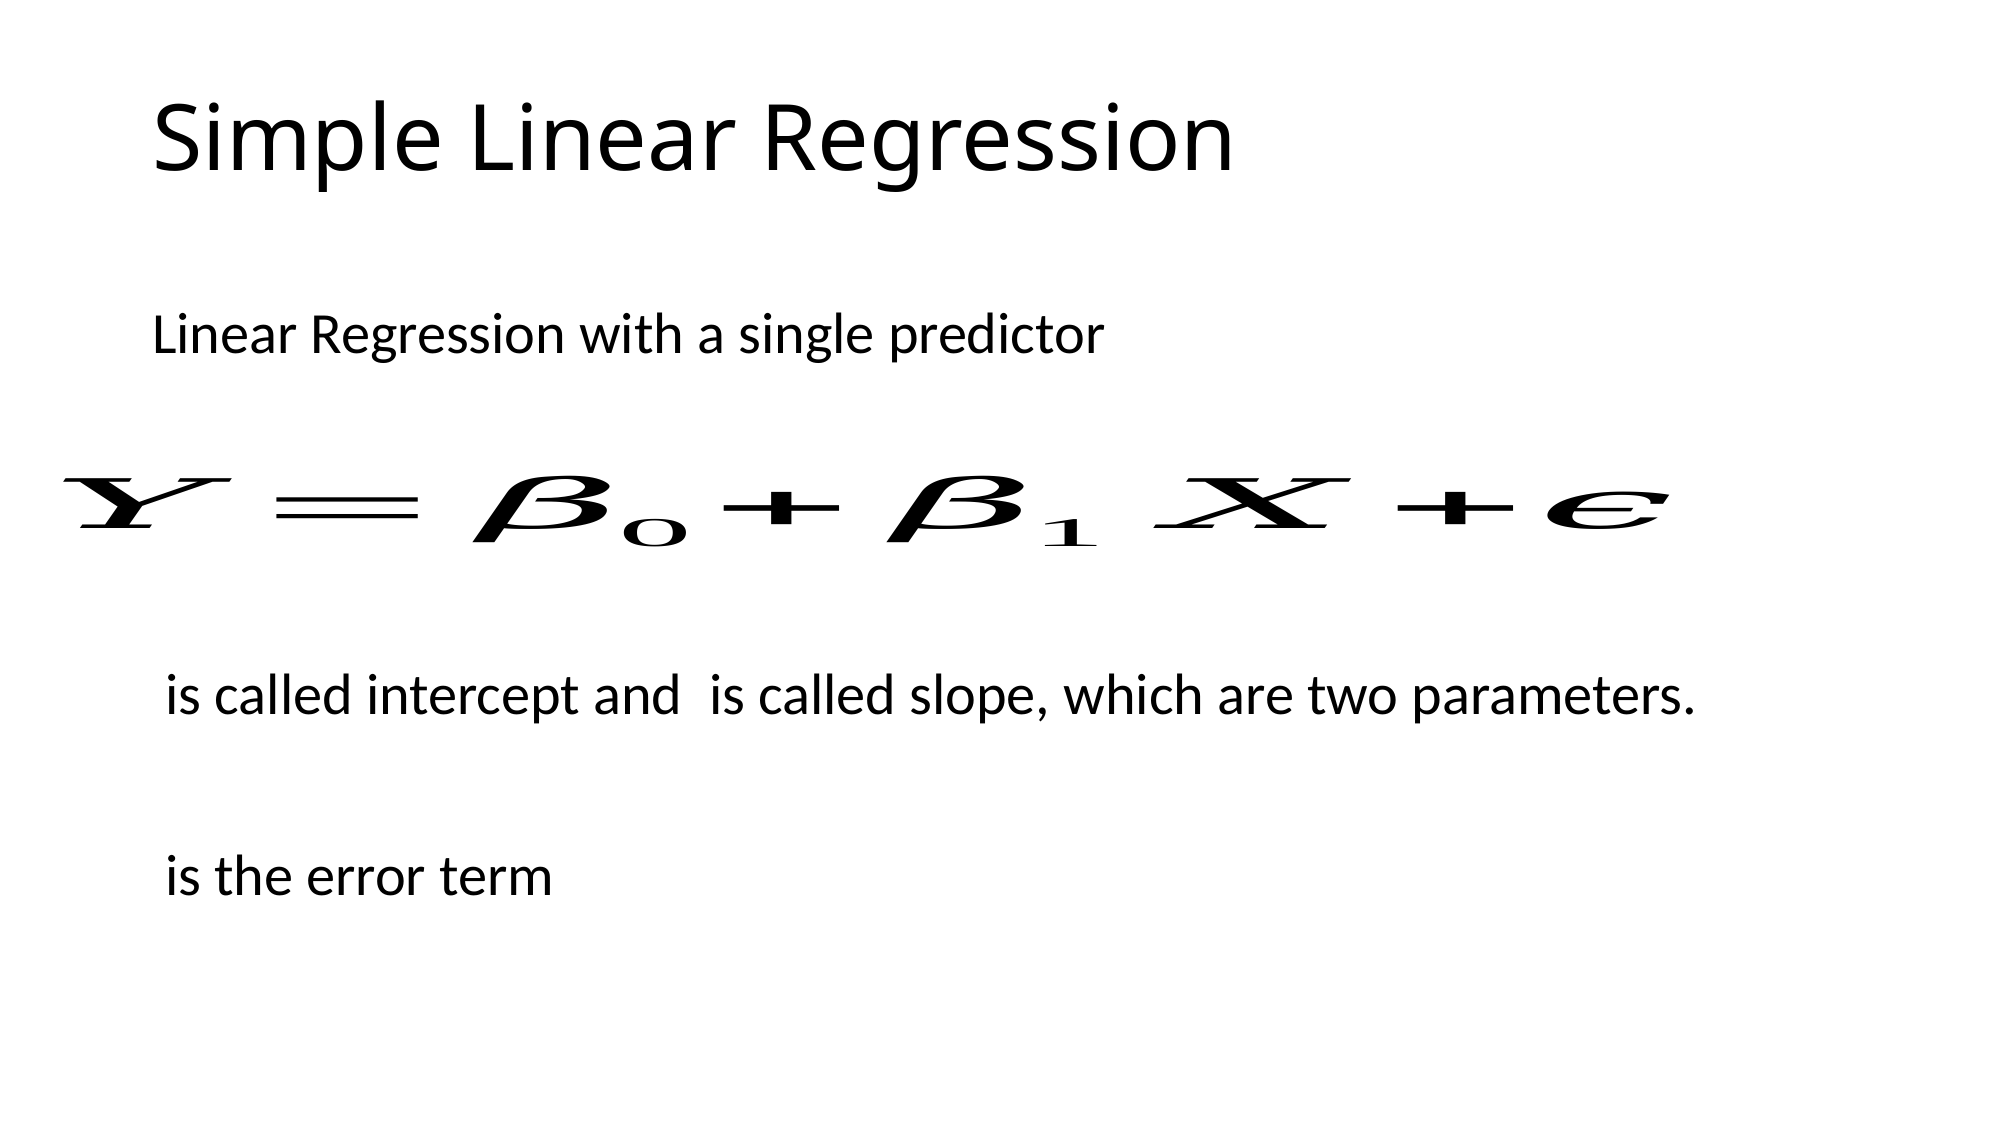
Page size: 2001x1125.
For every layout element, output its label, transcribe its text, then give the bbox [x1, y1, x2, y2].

title Simple Linear Regression [137, 59, 1863, 221]
text_box Linear Regression with a single predictor [137, 287, 1863, 373]
